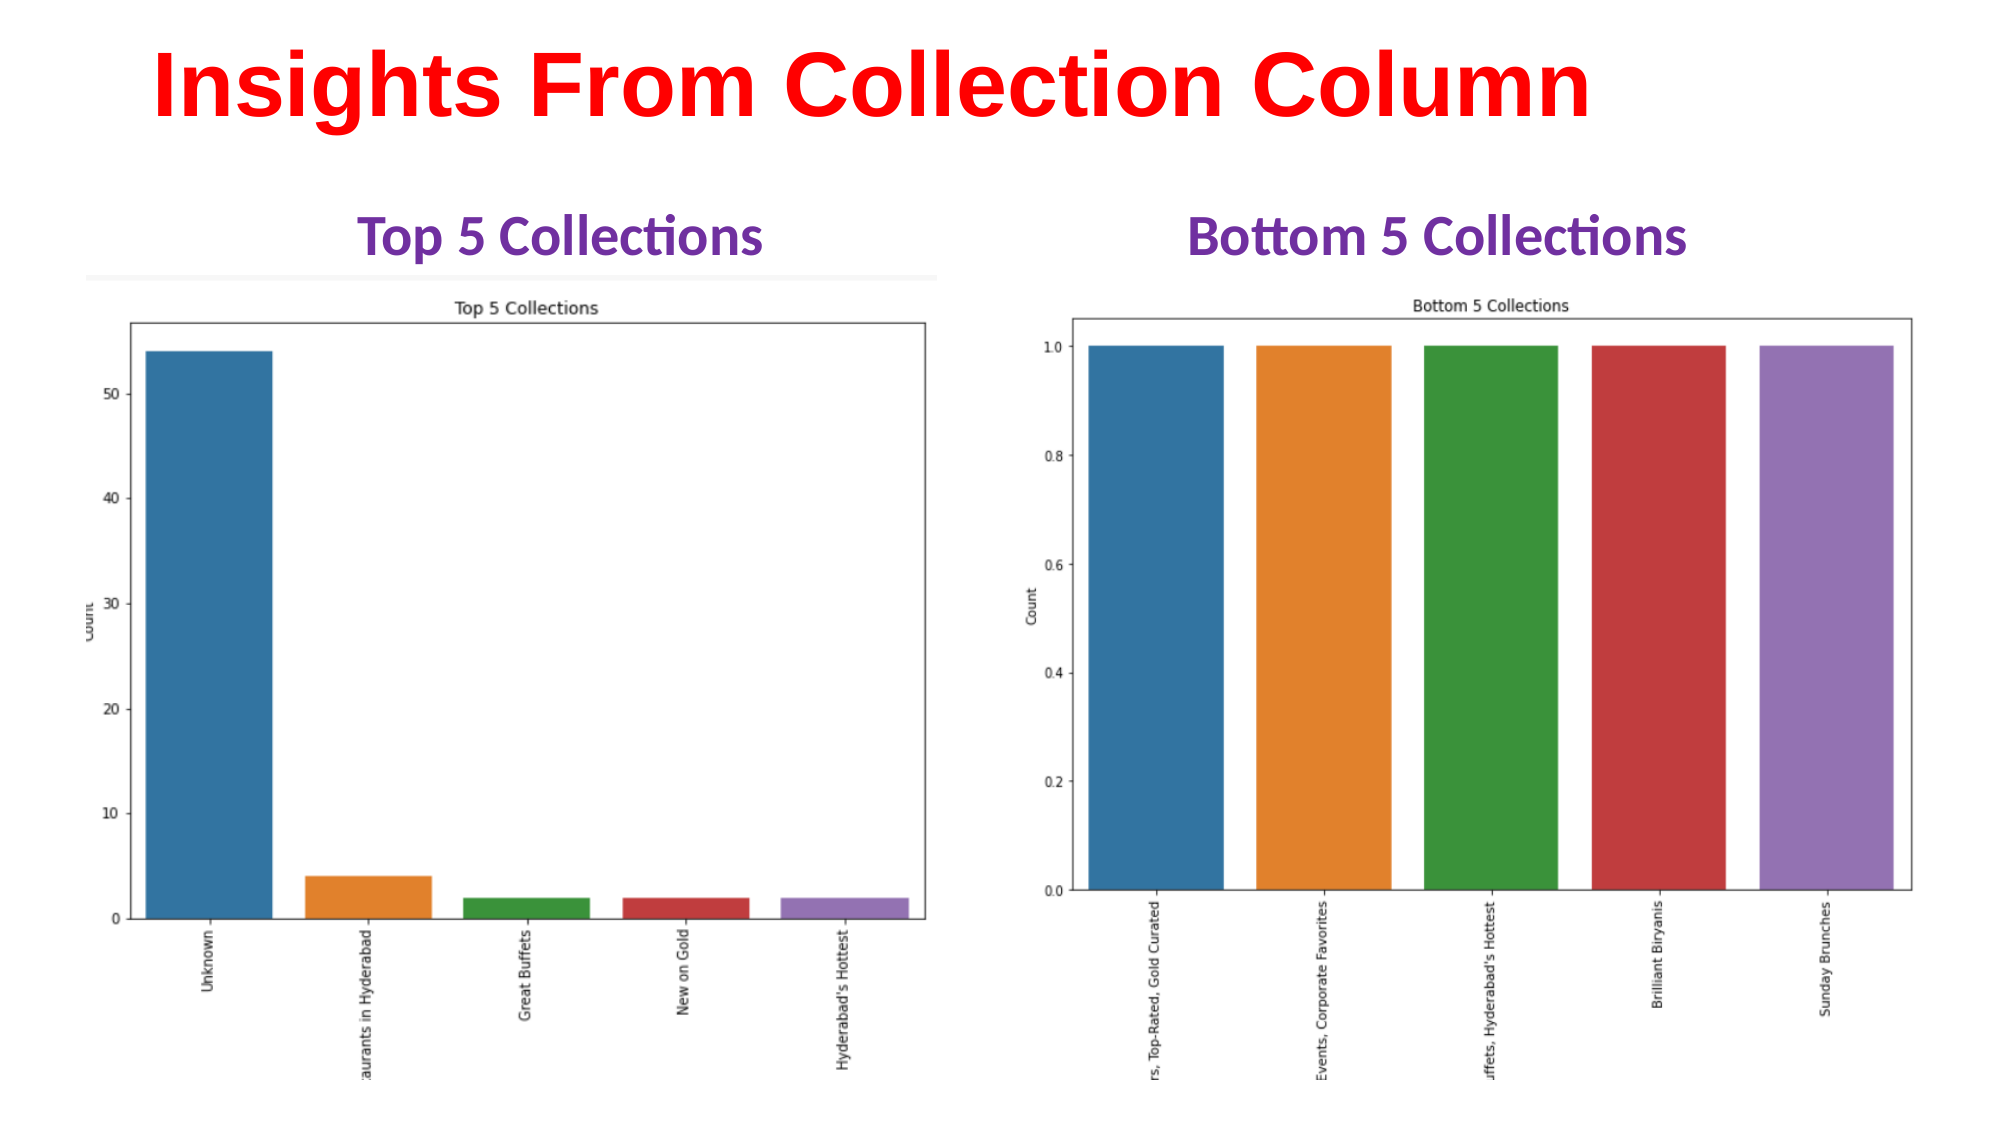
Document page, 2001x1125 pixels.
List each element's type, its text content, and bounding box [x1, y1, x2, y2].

list Top 5 Collections [137, 173, 984, 276]
title Insights From Collection Column [137, 0, 1863, 174]
list Bottom 5 Collections [1012, 173, 1863, 276]
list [86, 275, 937, 1080]
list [1012, 298, 1927, 1080]
